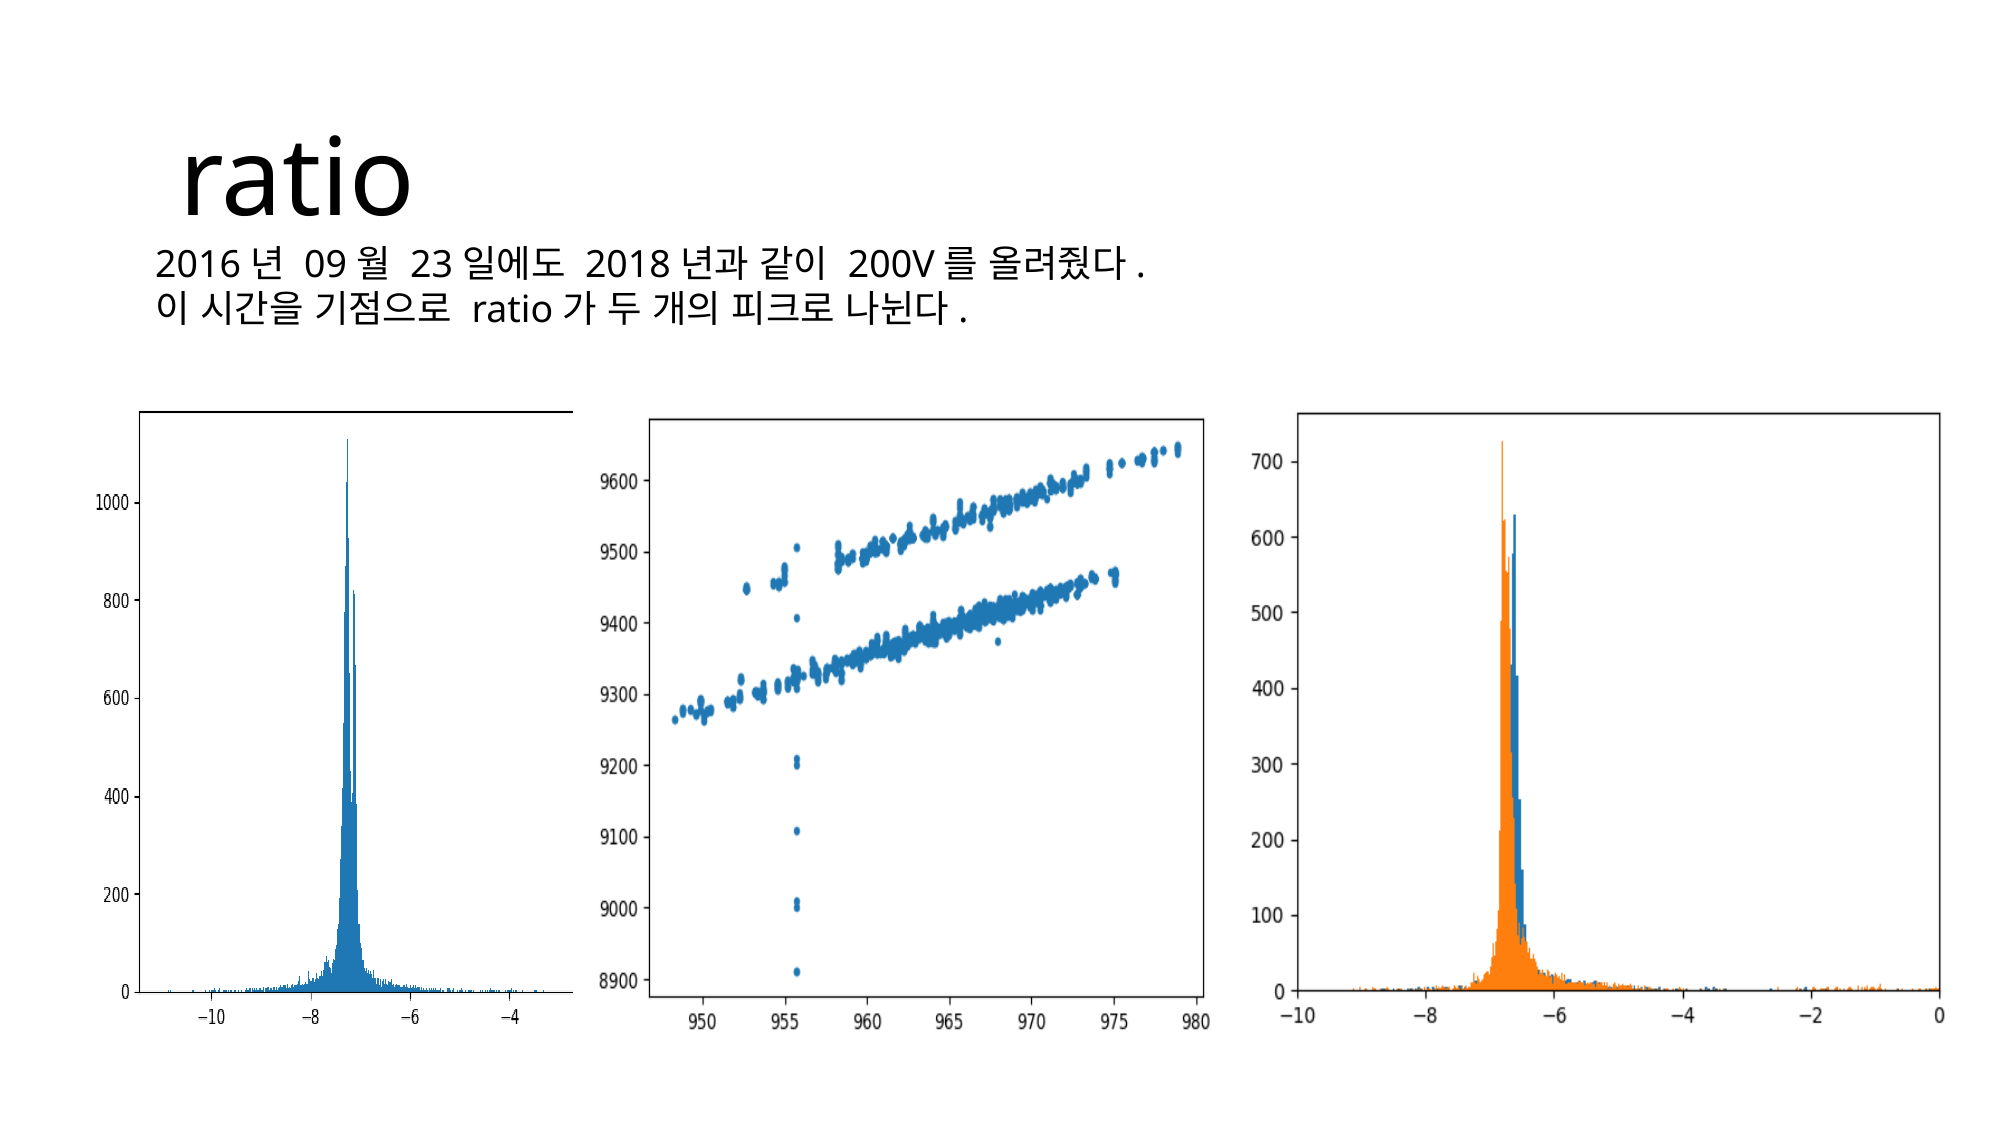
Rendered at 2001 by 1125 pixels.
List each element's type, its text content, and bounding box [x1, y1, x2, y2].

text_box 2016년 09월 23일에도 2018년과 같이 200V를 올려줬다. 이 시간을 기점으로 ratio가 두 개의 피크로 나뉜다. [140, 232, 1424, 338]
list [78, 368, 573, 1050]
title ratio [164, 27, 1835, 246]
picture [573, 361, 1969, 1056]
